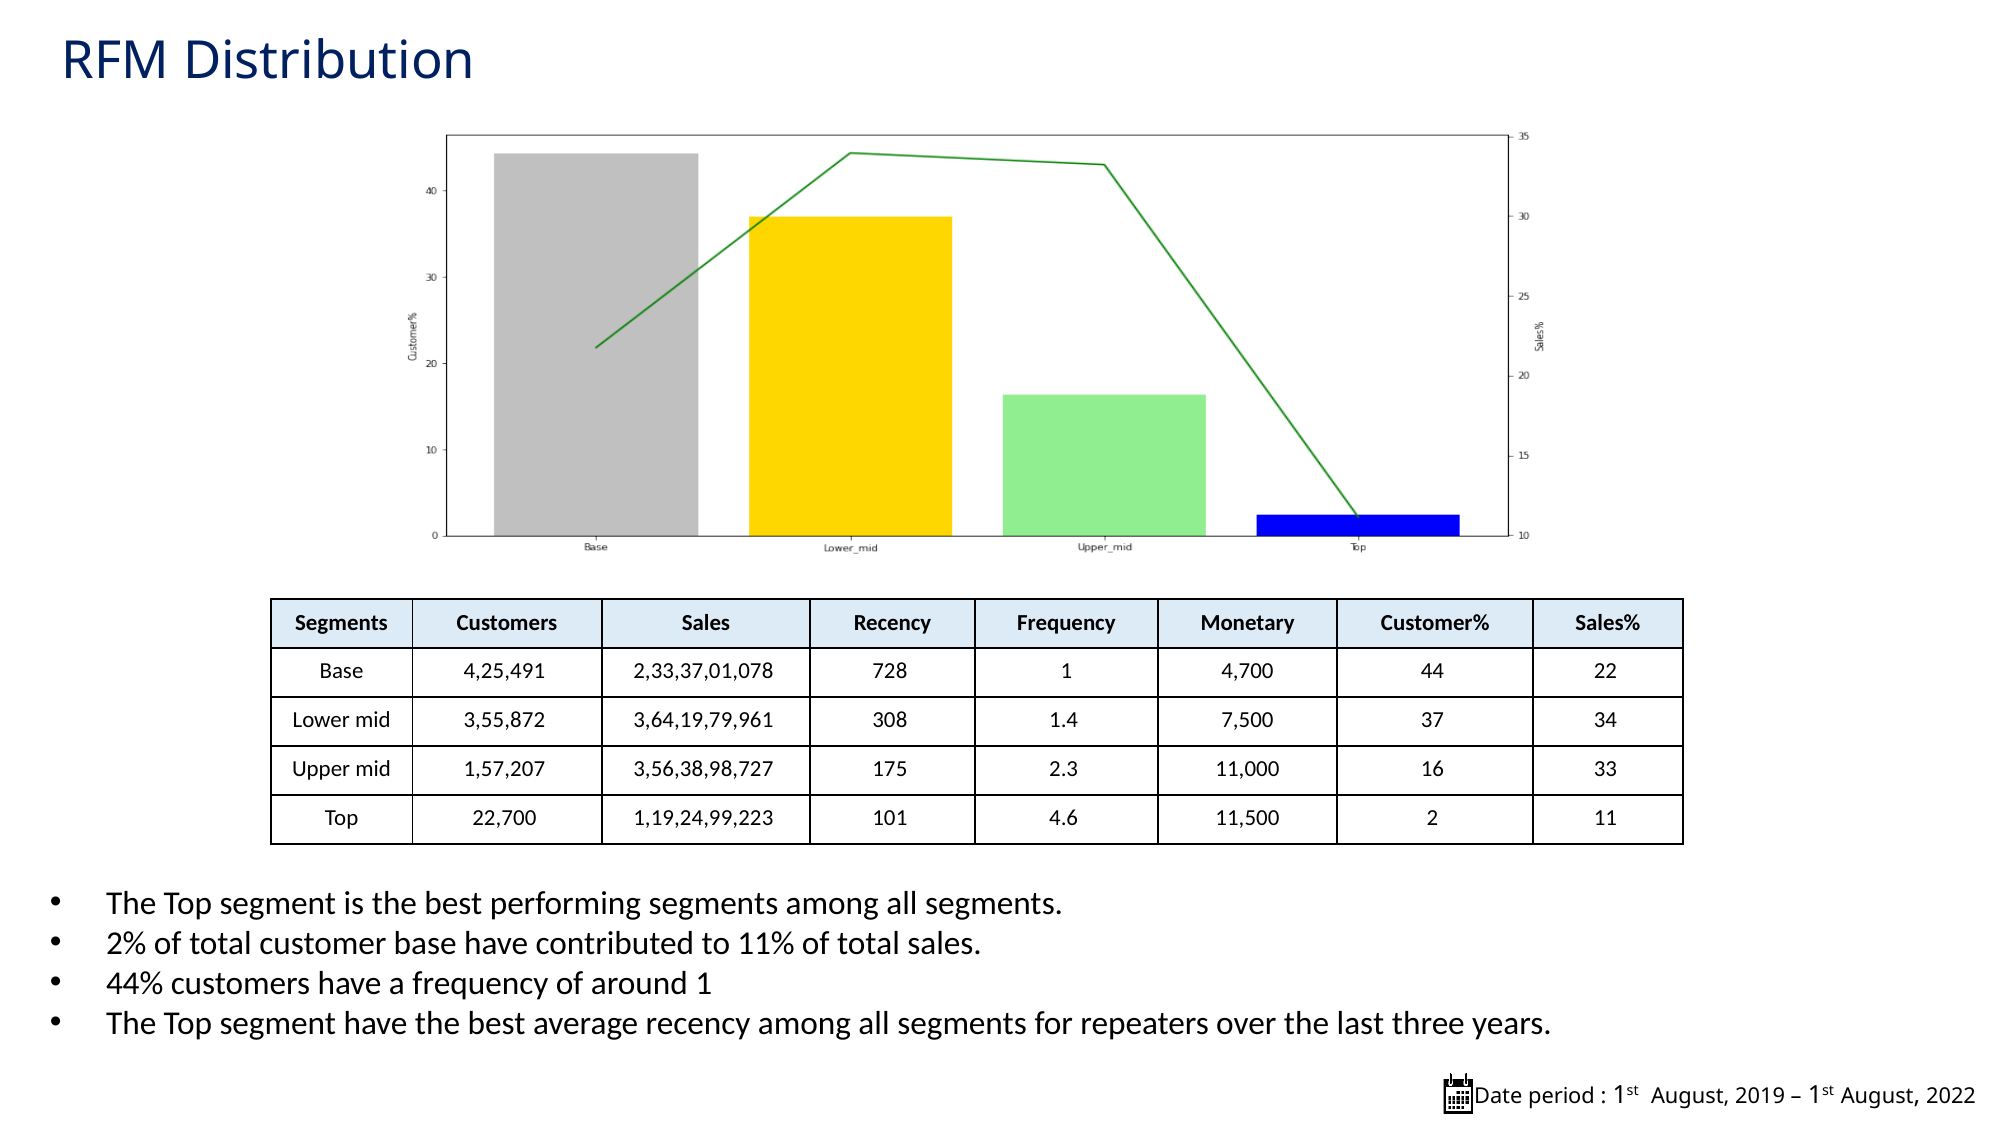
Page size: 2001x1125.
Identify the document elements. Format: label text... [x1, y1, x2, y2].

table_cell 11 [1534, 796, 1682, 843]
table_cell 44 [1338, 649, 1532, 696]
table_cell 175 [811, 747, 974, 794]
table_cell 2.3 [976, 747, 1157, 794]
title RFM Distribution [61, 18, 1893, 97]
table_cell 1.4 [976, 698, 1157, 745]
table_cell Base [272, 649, 412, 696]
text_box The Top segment is the best performing segments among all segments. 2% of total customer base have contributed to 11% of total sales. 44% customers have a frequency of around 1 The Top segment have the best average recency among all segments for repeaters over the last three years. [35, 873, 1794, 1049]
table_cell 16 [1338, 747, 1532, 794]
table_cell 1 [976, 649, 1157, 696]
table_cell 101 [811, 796, 974, 843]
table_cell 7,500 [1159, 698, 1336, 745]
table_cell 2,33,37,01,078 [603, 649, 809, 696]
table_cell 3,55,872 [413, 698, 601, 745]
table_cell 37 [1338, 698, 1532, 745]
table_cell 3,56,38,98,727 [603, 747, 809, 794]
table_cell Lower mid [272, 698, 412, 745]
table_header Customer% [1338, 600, 1532, 647]
table_header Frequency [976, 600, 1157, 647]
table_cell 4,700 [1159, 649, 1336, 696]
table_cell 2 [1338, 796, 1532, 843]
table_cell 22 [1534, 649, 1682, 696]
table_cell 34 [1534, 698, 1682, 745]
table_header Sales% [1534, 600, 1682, 647]
table_cell 728 [811, 649, 974, 696]
table_cell 308 [811, 698, 974, 745]
table_header Sales [603, 600, 809, 647]
table_cell 11,500 [1159, 796, 1336, 843]
table_cell 3,64,19,79,961 [603, 698, 809, 745]
table_cell 4.6 [976, 796, 1157, 843]
table_cell 4,25,491 [413, 649, 601, 696]
table_header Monetary [1159, 600, 1336, 647]
table_cell 1,57,207 [413, 747, 601, 794]
table_cell 22,700 [413, 796, 601, 843]
table_header Segments [272, 600, 412, 647]
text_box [1439, 1070, 1990, 1117]
table_header Recency [811, 600, 974, 647]
table_cell Top [272, 796, 412, 843]
picture [399, 125, 1555, 560]
table_cell 1,19,24,99,223 [603, 796, 809, 843]
table_cell 33 [1534, 747, 1682, 794]
table_header Customers [413, 600, 601, 647]
table_cell Upper mid [272, 747, 412, 794]
table_cell 11,000 [1159, 747, 1336, 794]
